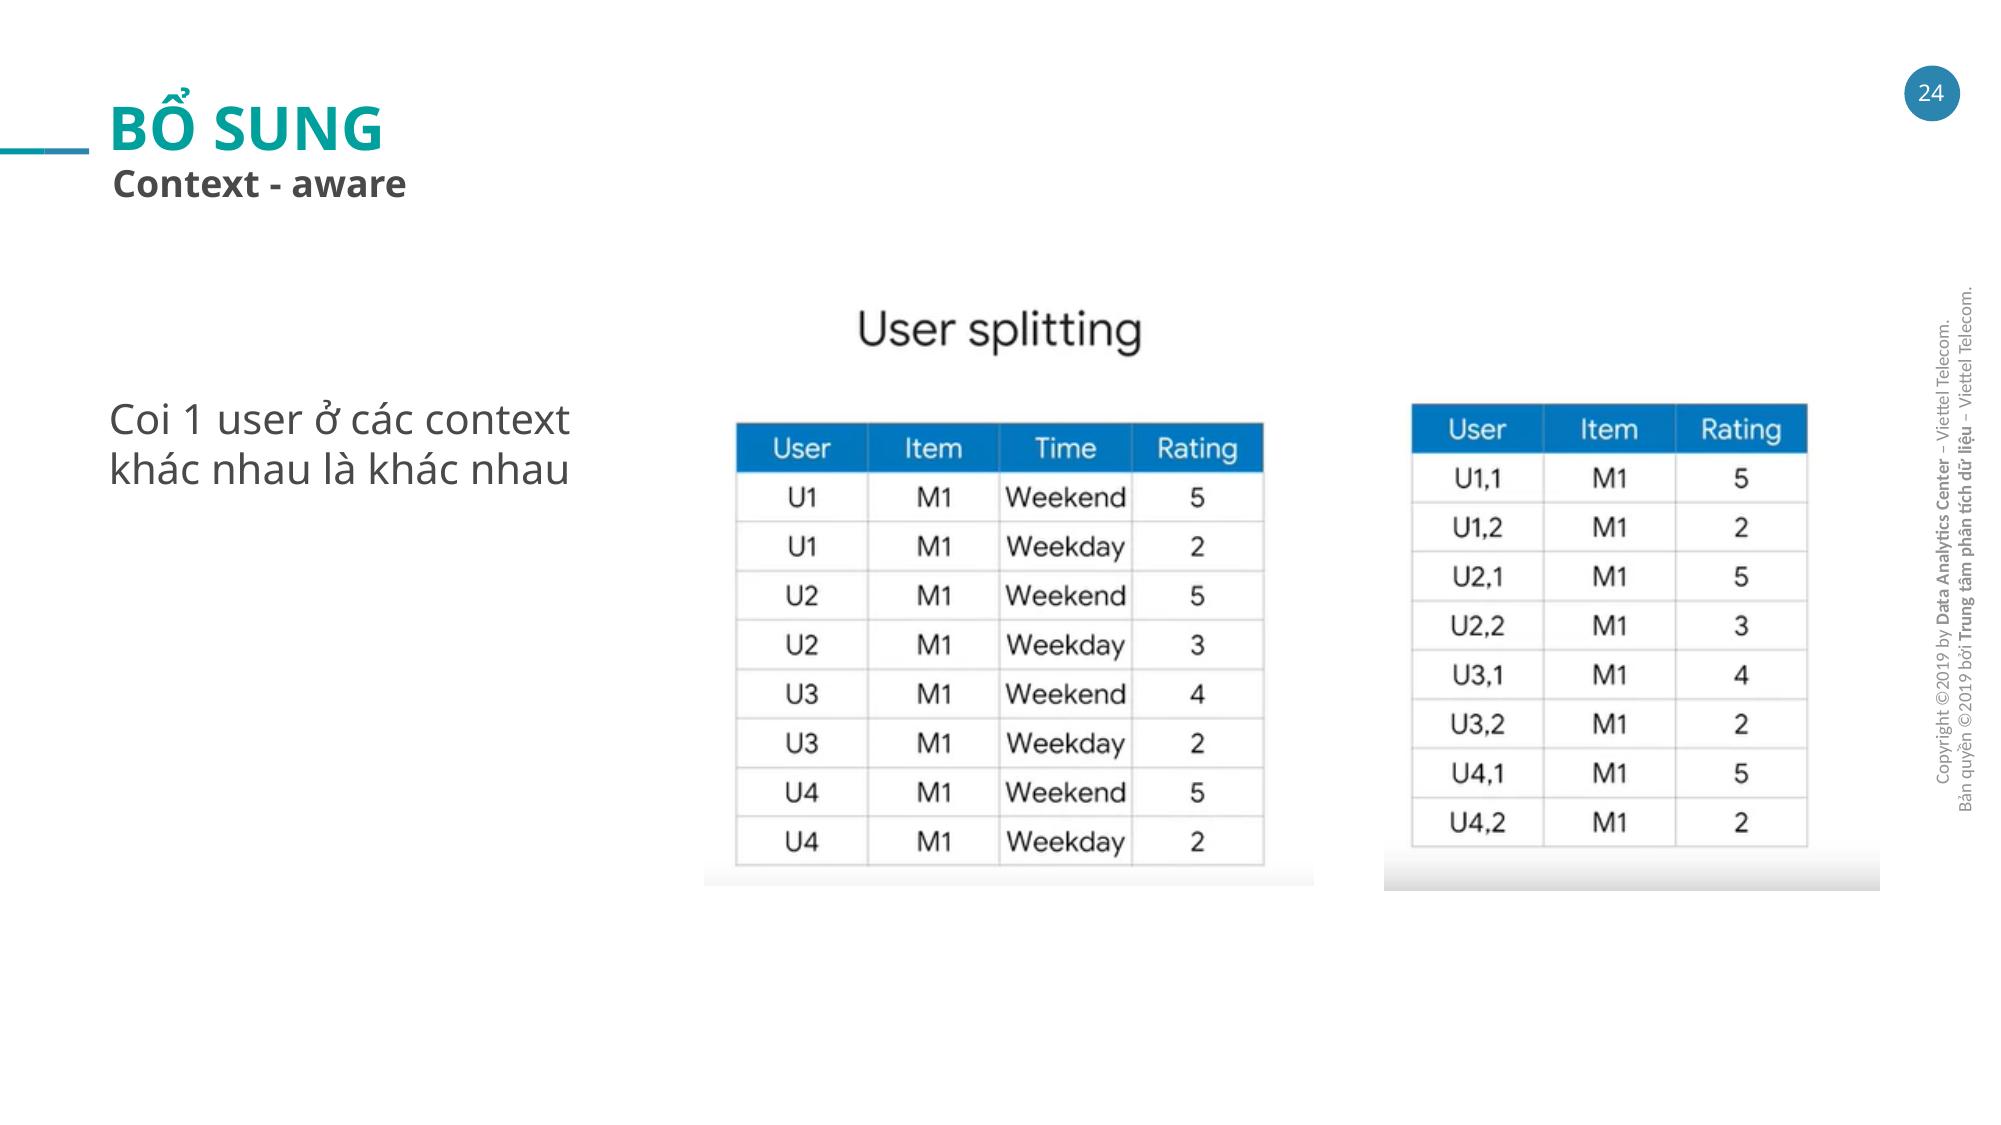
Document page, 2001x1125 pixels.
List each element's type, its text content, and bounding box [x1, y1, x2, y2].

picture [1384, 385, 1880, 891]
text_box BỔ SUNG [94, 86, 891, 148]
text_box Coi 1 user ở các context khác nhau là khác nhau [94, 385, 634, 501]
text_box Context - aware [97, 152, 705, 214]
picture [704, 281, 1314, 886]
